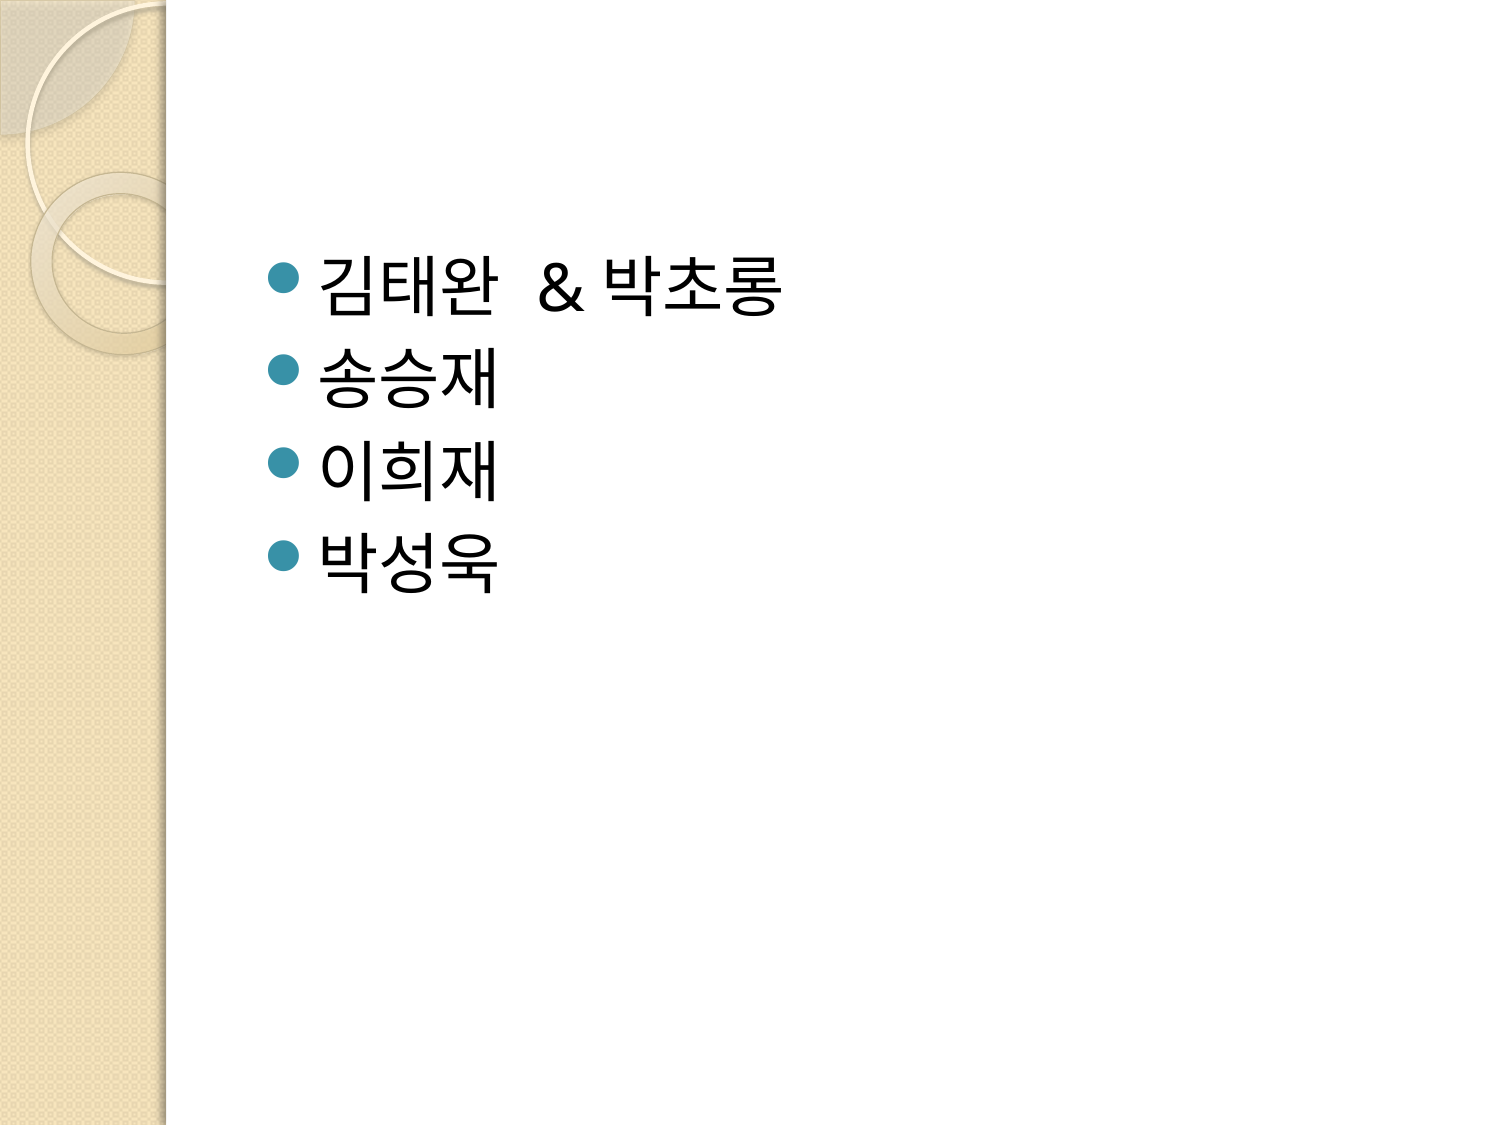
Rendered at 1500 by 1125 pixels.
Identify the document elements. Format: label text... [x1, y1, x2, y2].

list 김태완 &박초롱 송승재 이희재 박성욱 [235, 237, 1466, 1025]
